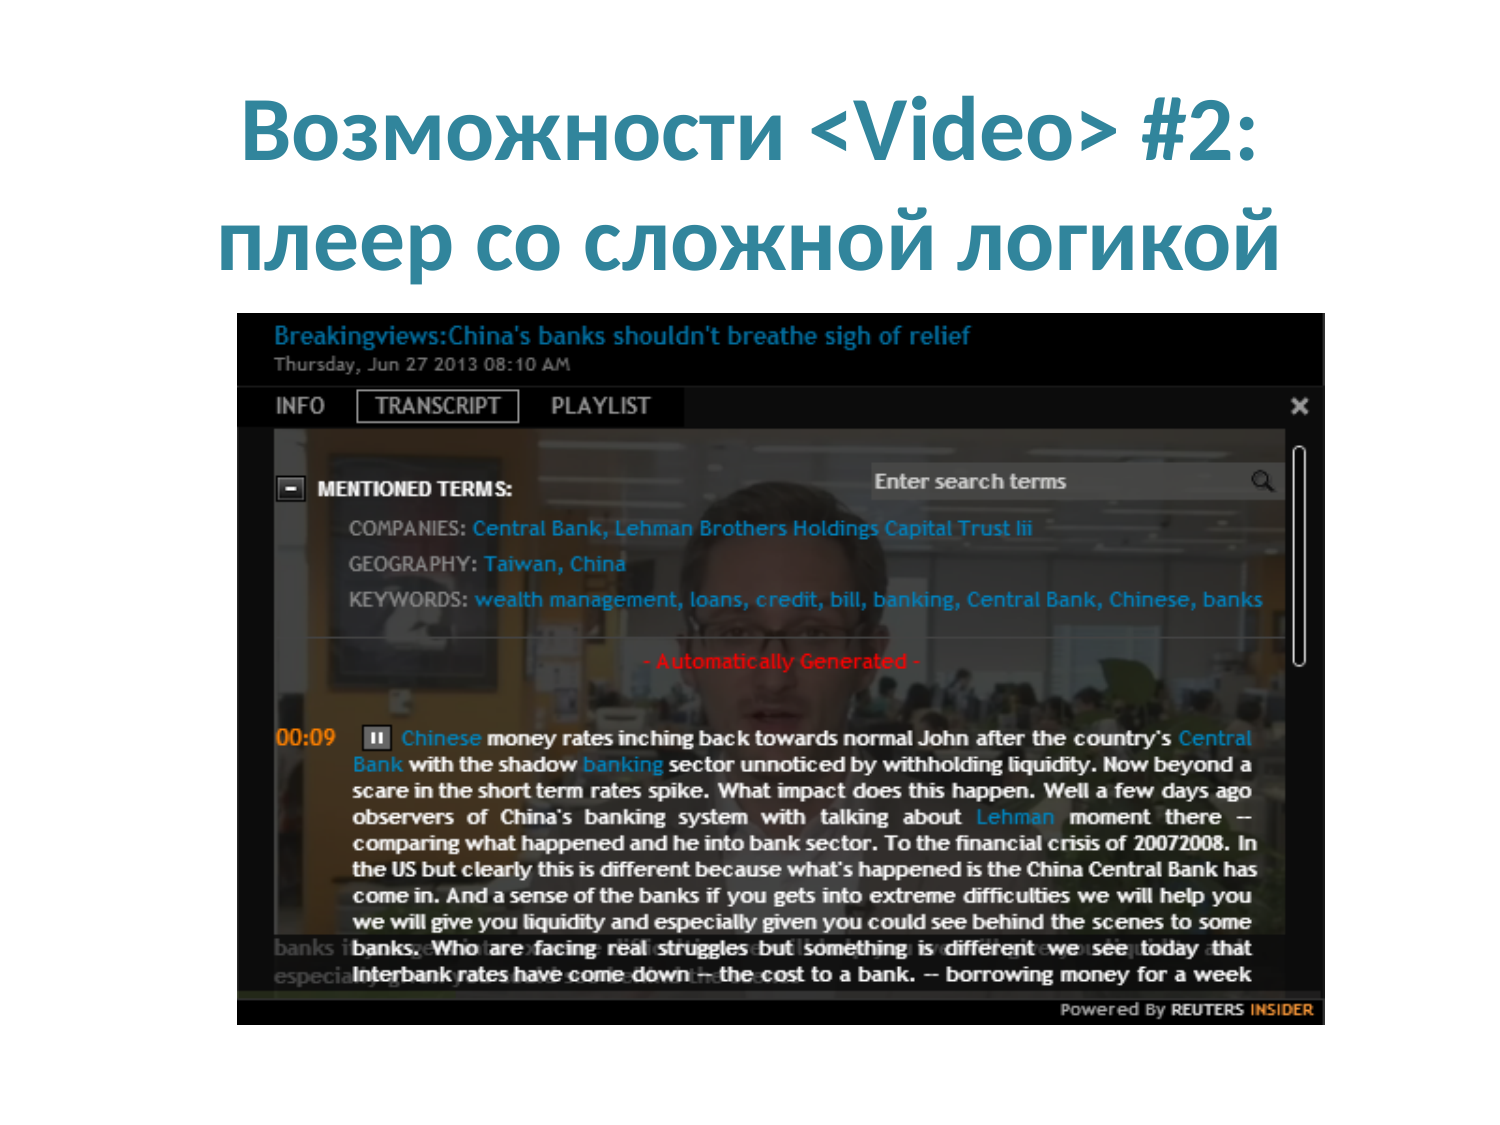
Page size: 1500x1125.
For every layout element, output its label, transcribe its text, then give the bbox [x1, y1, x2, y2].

picture [237, 313, 1326, 1026]
title Возможности <Video> #2: плеер со сложной логикой [75, 45, 1425, 313]
